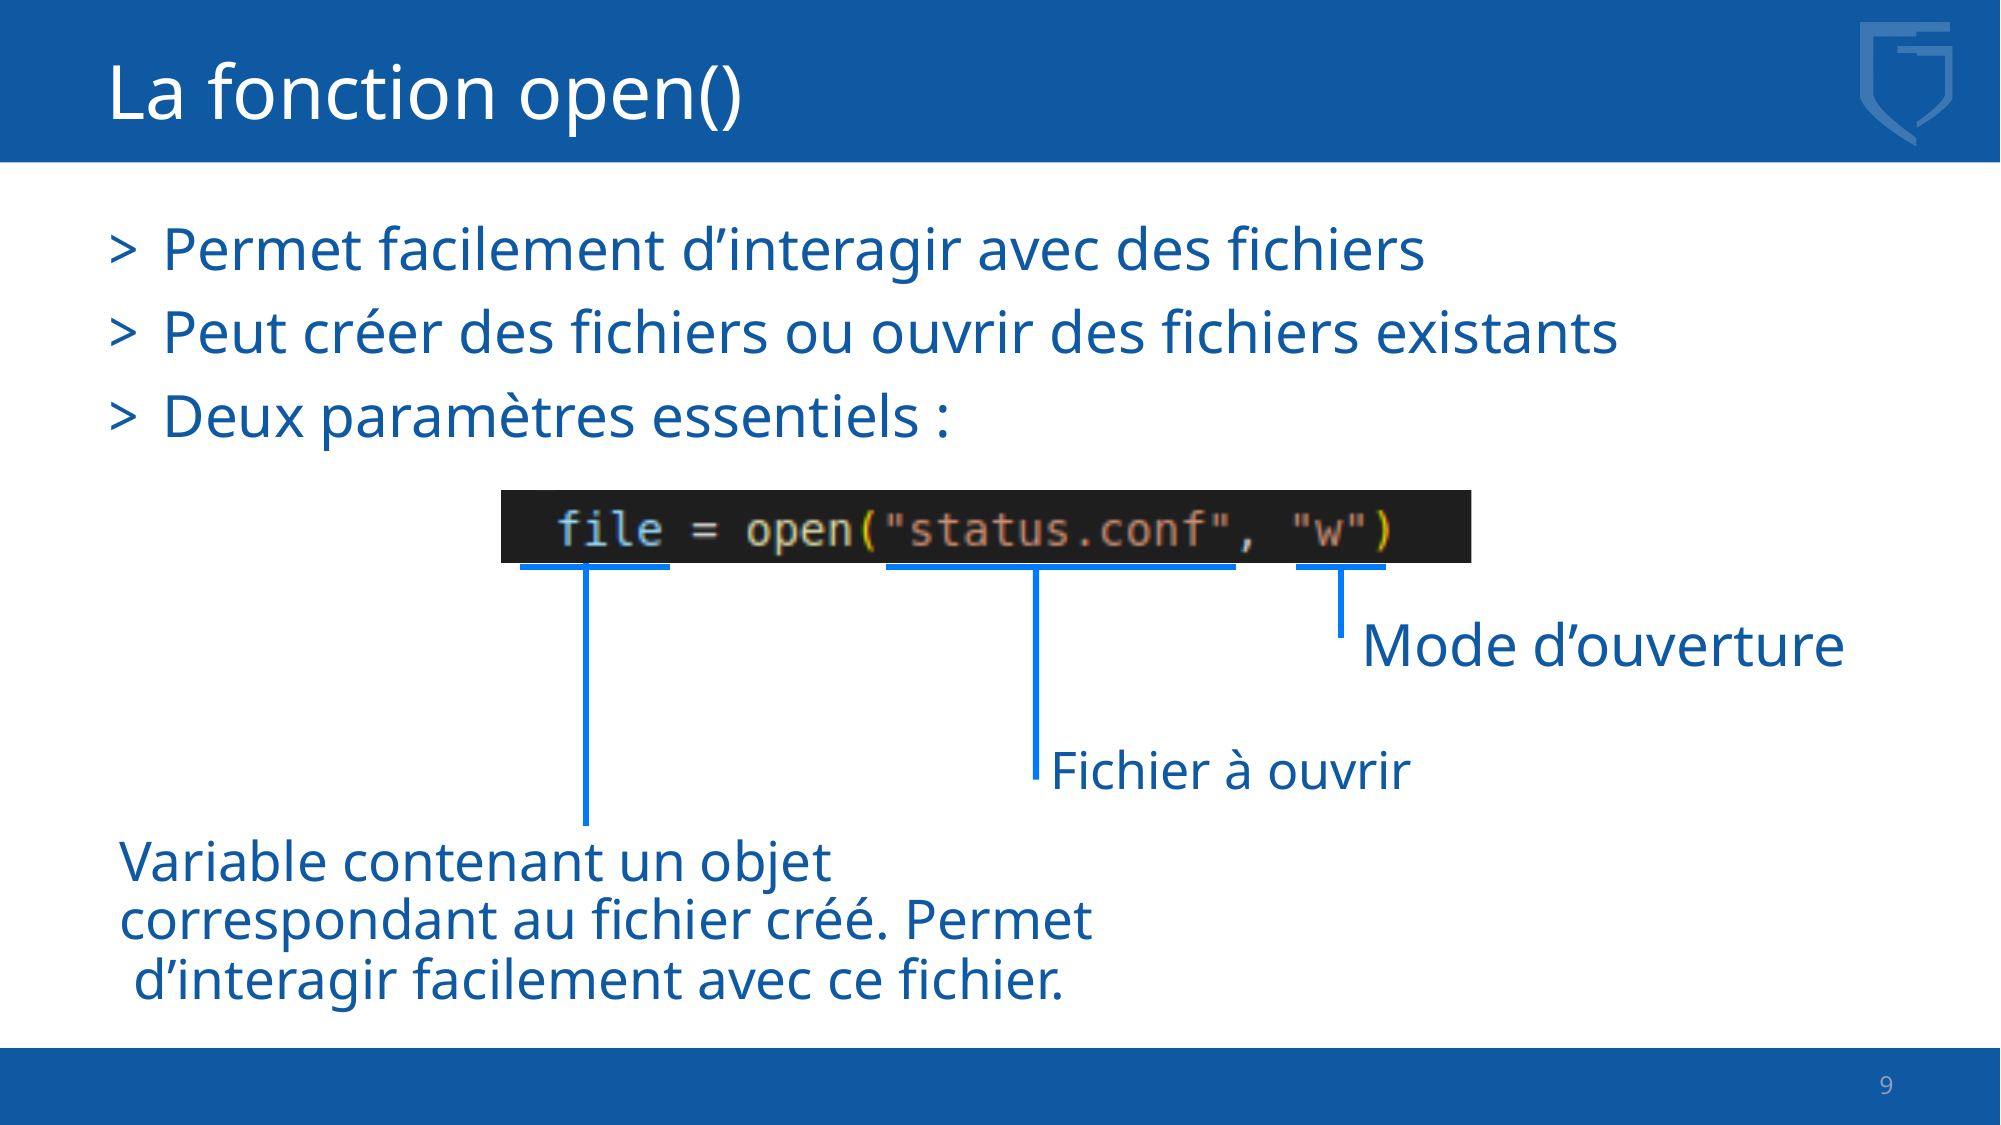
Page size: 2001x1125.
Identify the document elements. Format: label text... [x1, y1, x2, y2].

title La fonction open() [91, 37, 1909, 154]
text_box Variable contenant un objet correspondant au fichier créé. Permet d’interagir facilement avec ce fichier. [104, 826, 1118, 1039]
list Permet facilement d’interagir avec des fichiers Peut créer des fichiers ou ouvrir des fichiers existants Deux paramètres essentiels : [91, 212, 1882, 458]
text_box Mode d’ouverture [1346, 608, 1909, 692]
slide_number 9 [1762, 1056, 1909, 1117]
text_box Fichier à ouvrir [1035, 737, 1452, 822]
picture [501, 490, 1472, 563]
